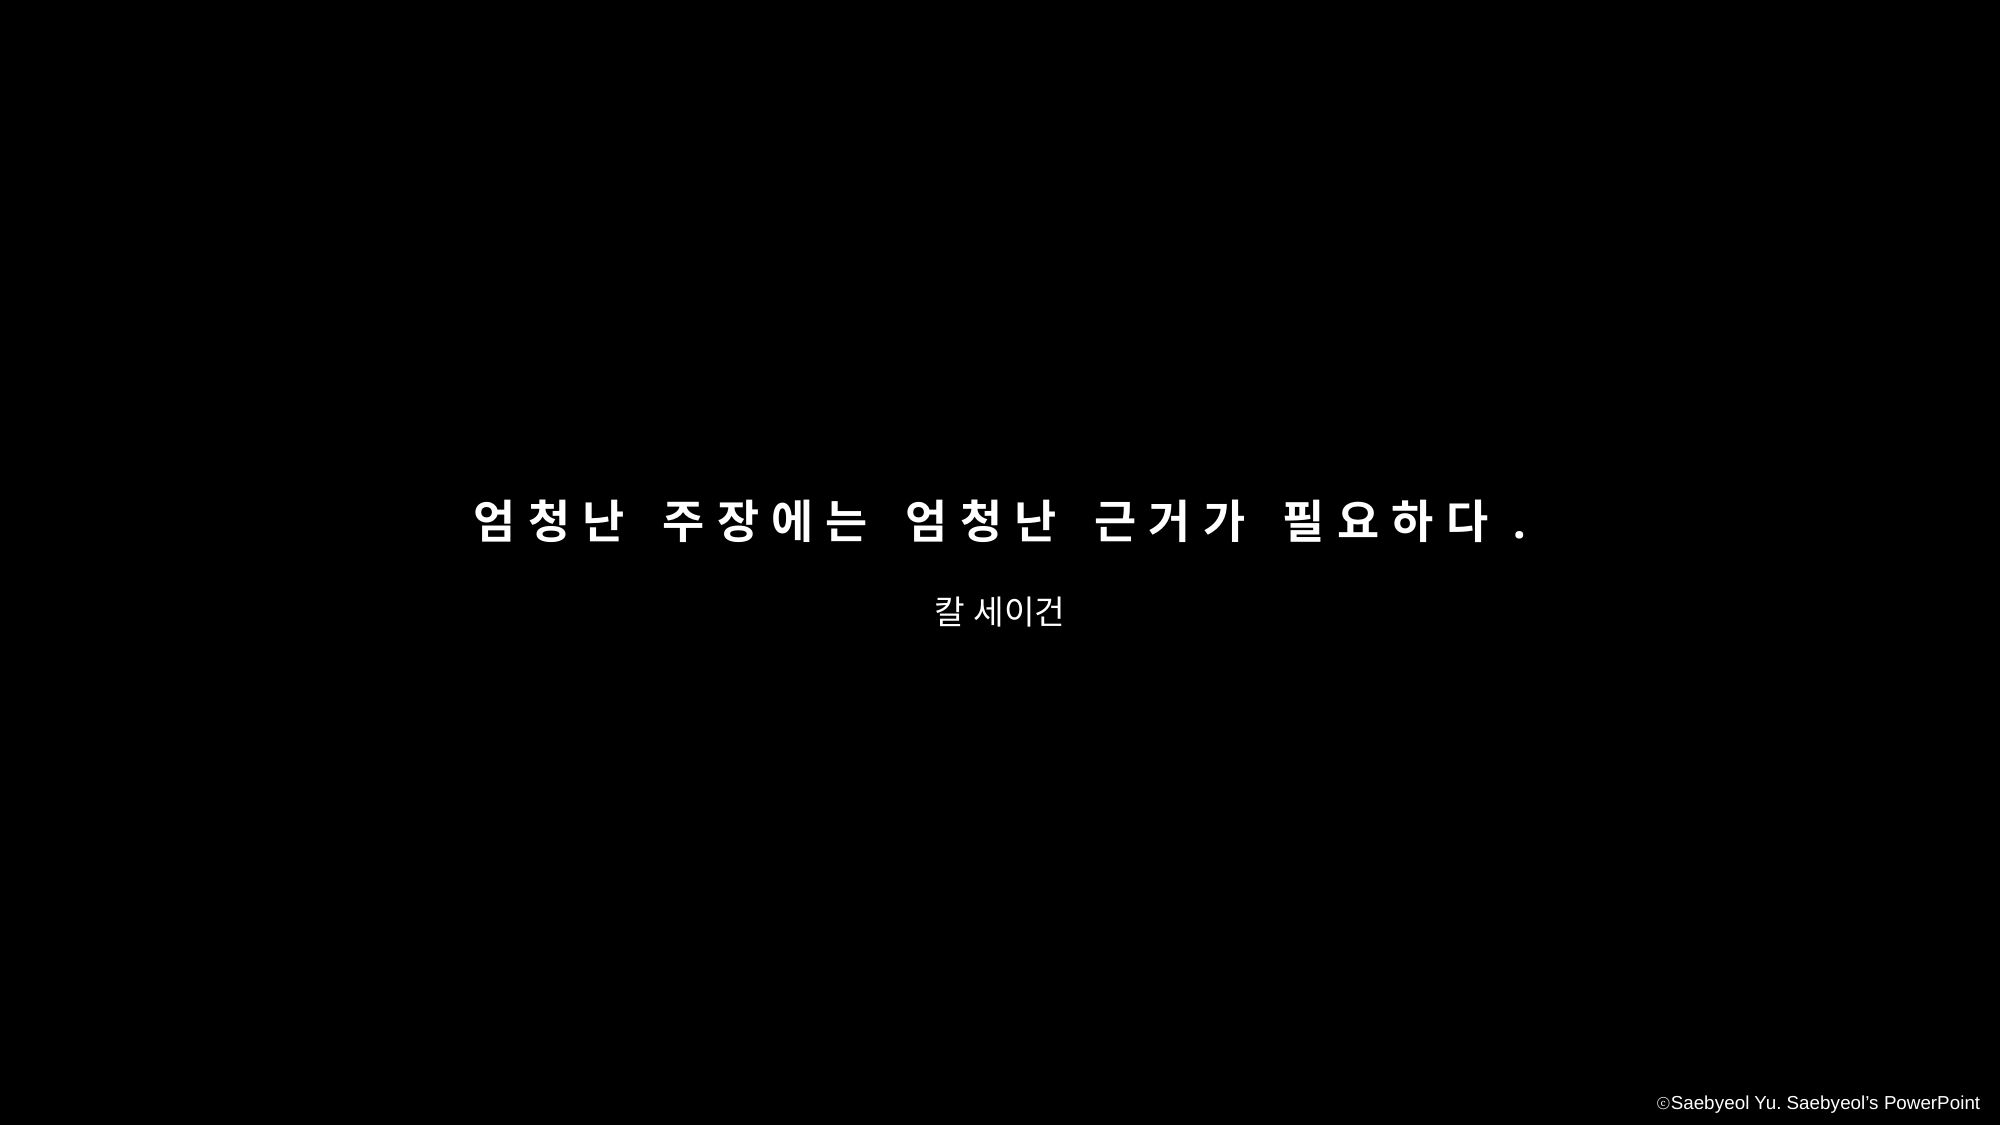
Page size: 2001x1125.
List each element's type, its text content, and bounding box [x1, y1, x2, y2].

text_box 엄청난 주장에는 엄청난 근거가 필요하다. [459, 485, 1541, 555]
text_box 칼 세이건 [919, 584, 1081, 640]
